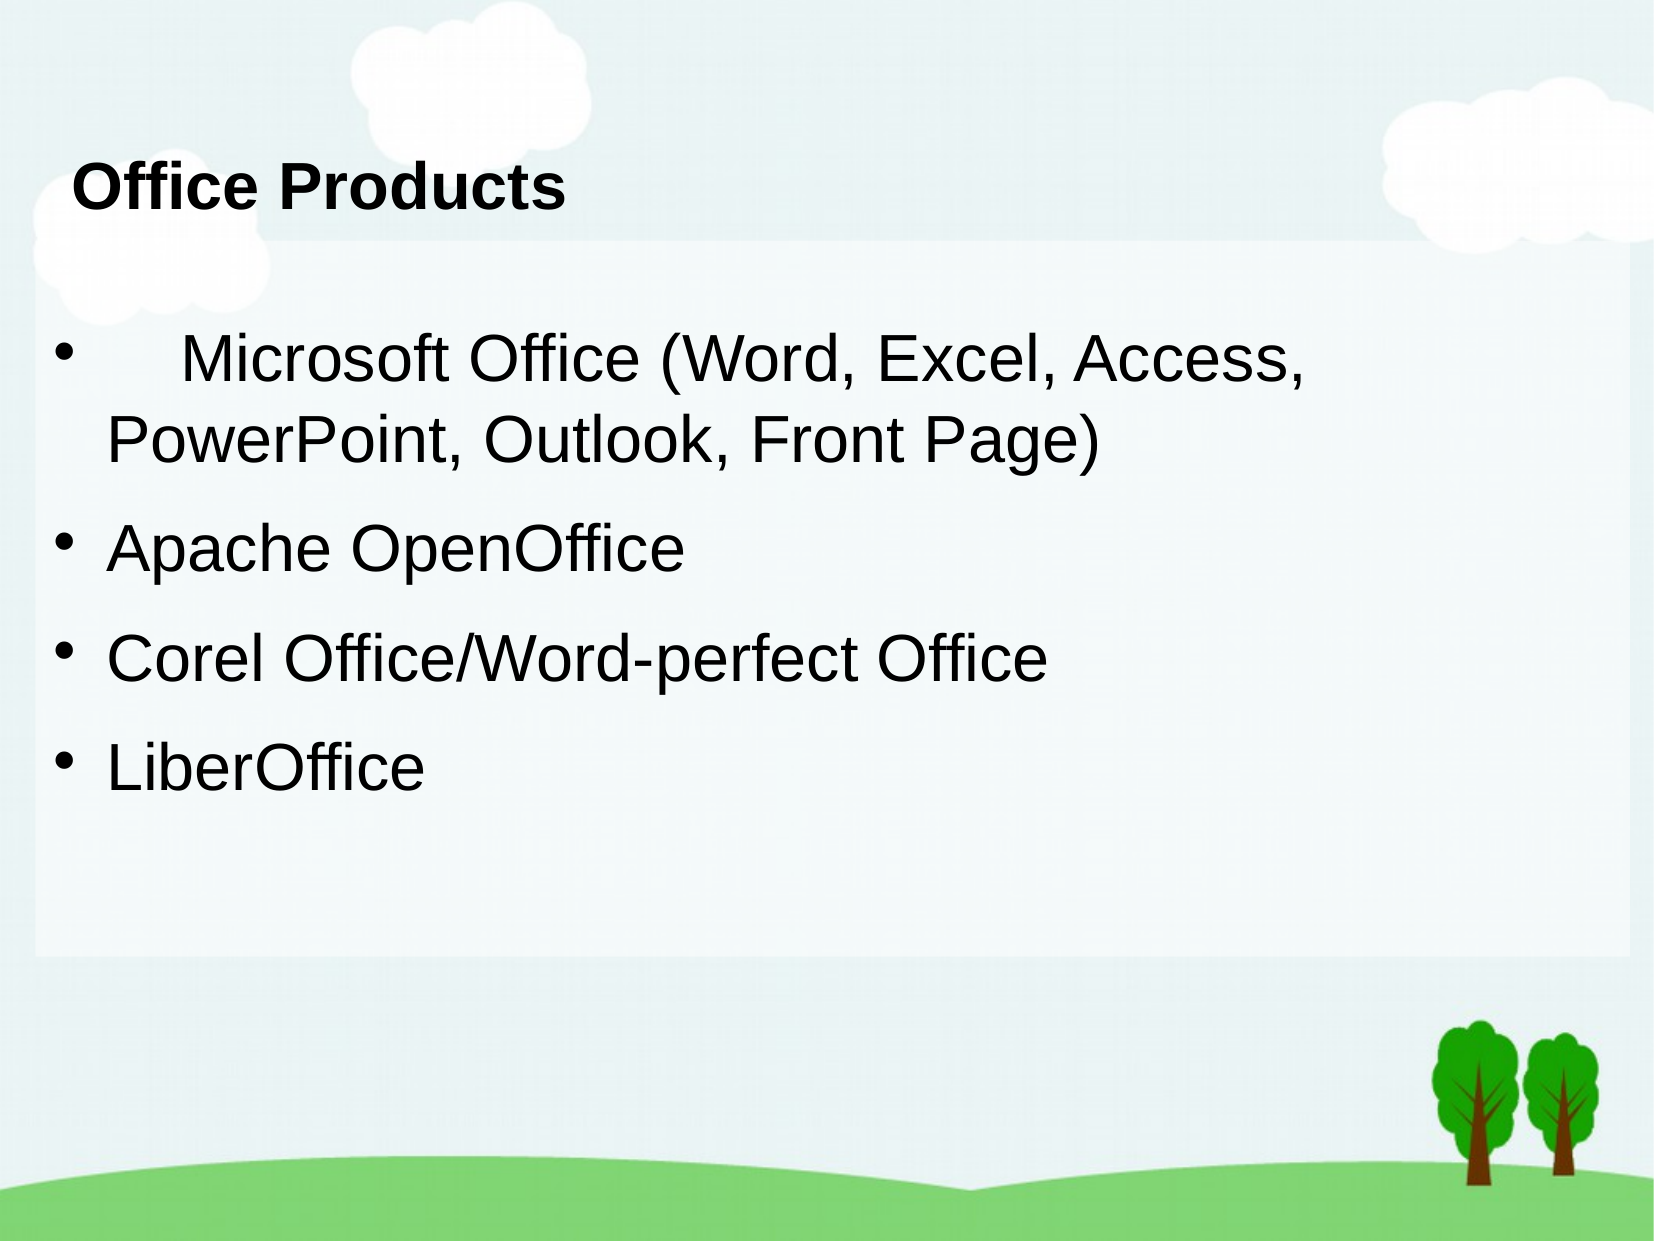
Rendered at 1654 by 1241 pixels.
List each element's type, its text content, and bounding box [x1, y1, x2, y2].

picture [0, 0, 1654, 1241]
text_box Microsoft Office (Word, Excel, Access, PowerPoint, Outlook, Front Page) Apache OpenOffice Corel Office/Word-perfect Office LiberOffice [35, 240, 1630, 957]
text_box Office Products [56, 135, 674, 230]
